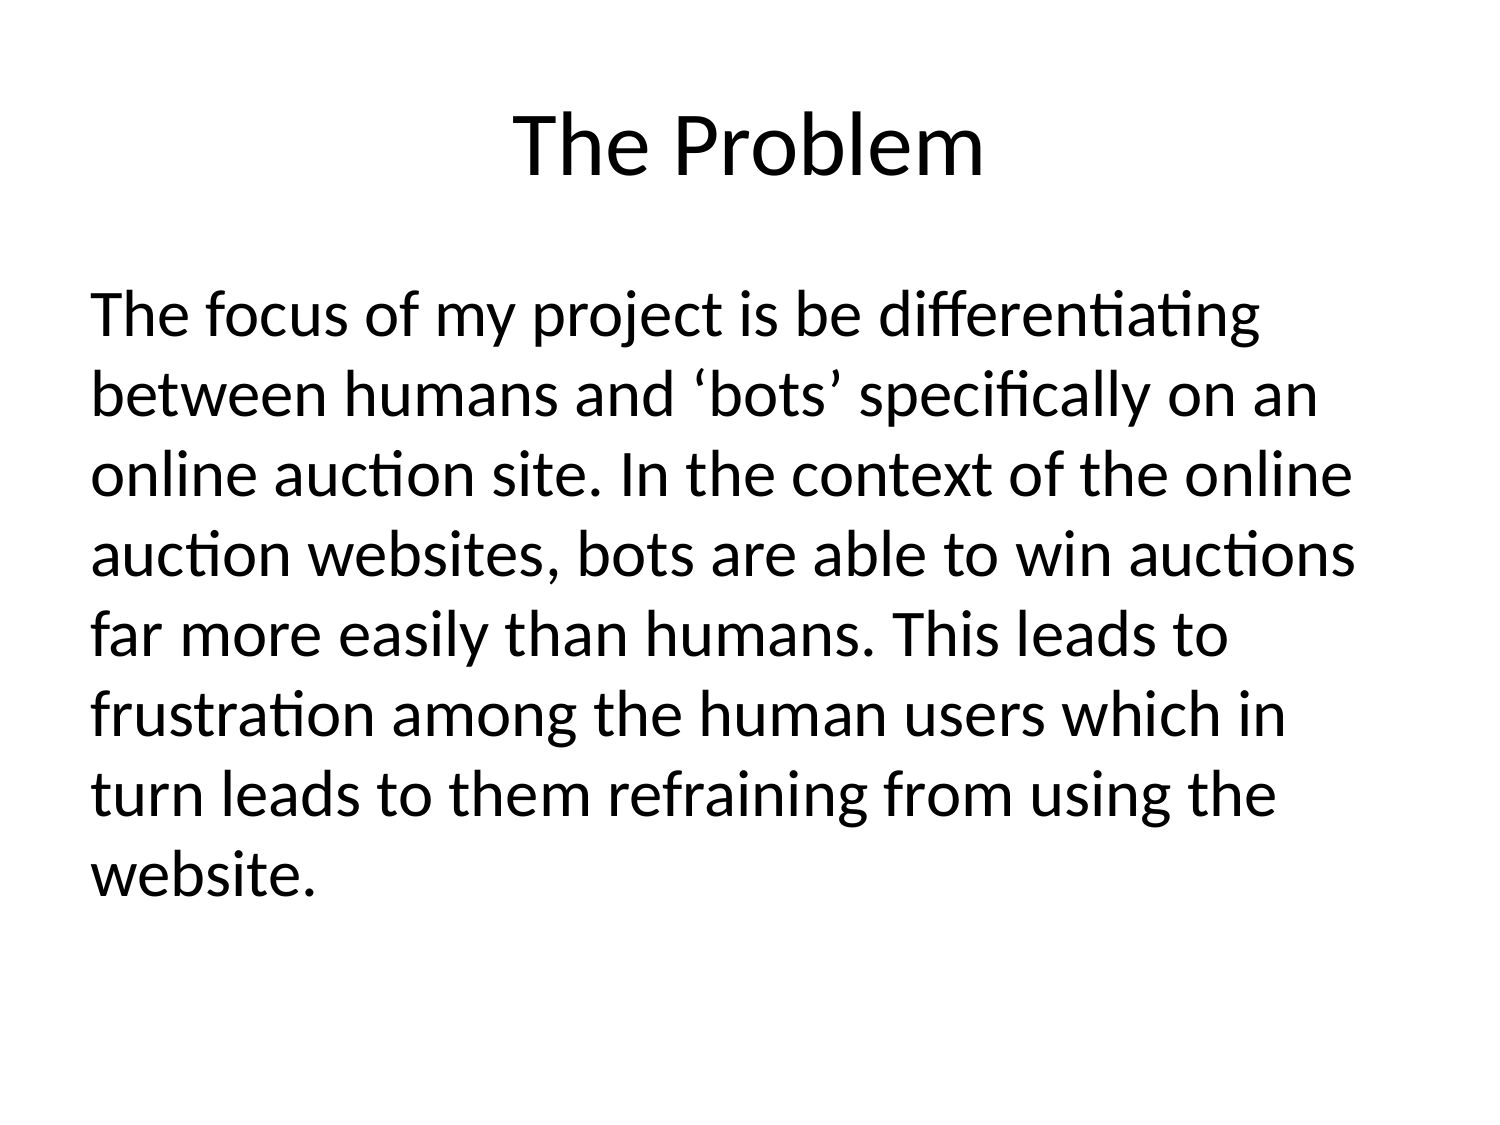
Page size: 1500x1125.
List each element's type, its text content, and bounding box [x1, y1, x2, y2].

list The focus of my project is be differentiating between humans and ‘bots’ specifically on an online auction site. In the context of the online auction websites, bots are able to win auctions far more easily than humans. This leads to frustration among the human users which in turn leads to them refraining from using the website. [75, 262, 1425, 1005]
title The Problem [75, 45, 1425, 233]
